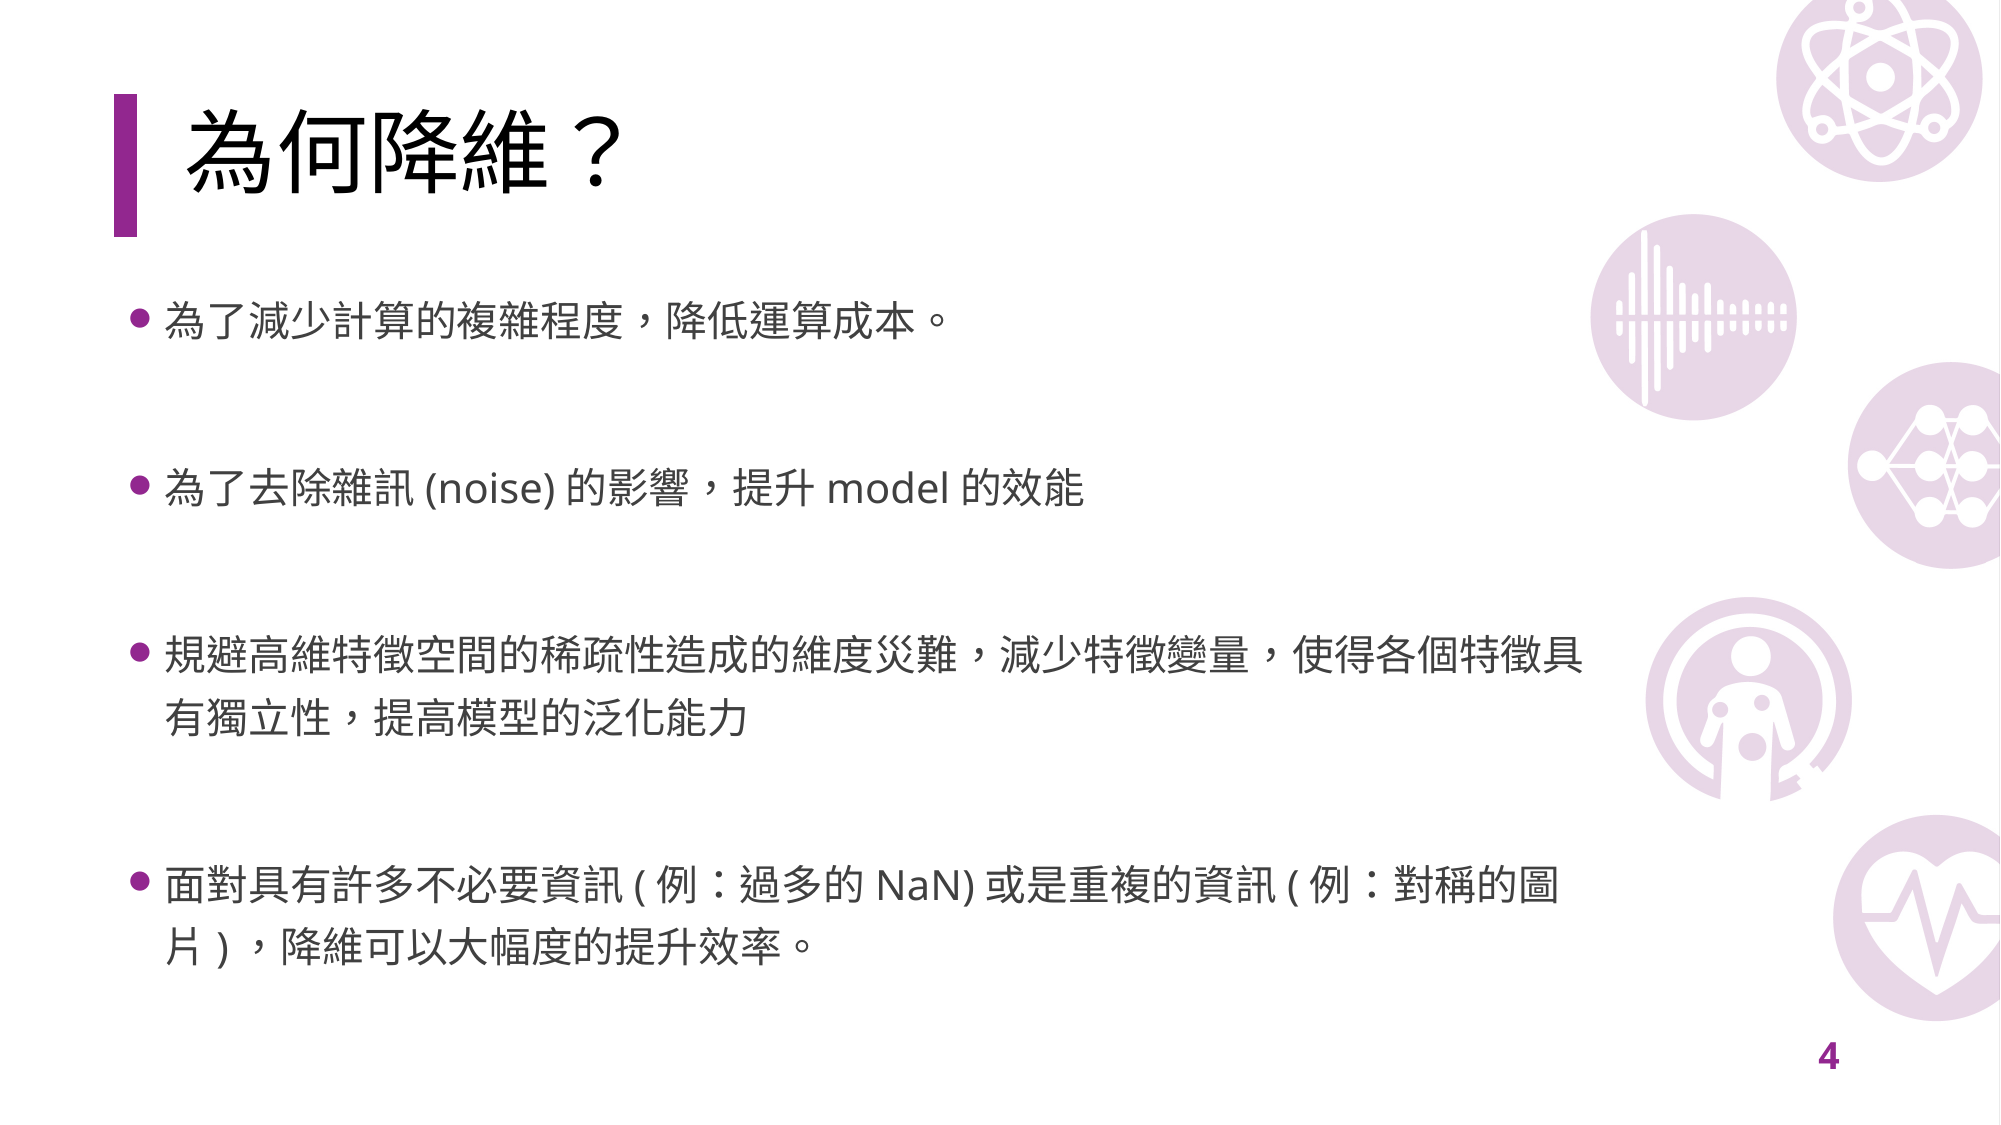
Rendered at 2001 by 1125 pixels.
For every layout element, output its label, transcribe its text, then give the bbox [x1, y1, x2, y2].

picture [1391, 0, 2000, 1125]
list 為了減少計算的複雜程度，降低運算成本。 為了去除雜訊(noise)的影響，提升model的效能 規避高維特徵空間的稀疏性造成的維度災難，減少特徵變量，使得各個特徵具有獨立性，提高模型的泛化能力 面對具有許多不必要資訊(例：過多的NaN)或是重複的資訊(例：對稱的圖片)，降維可以大幅度的提升效率。 [112, 275, 1623, 1010]
slide_number 3 [1803, 1027, 1888, 1087]
title 為何降維？ [170, 99, 1888, 226]
